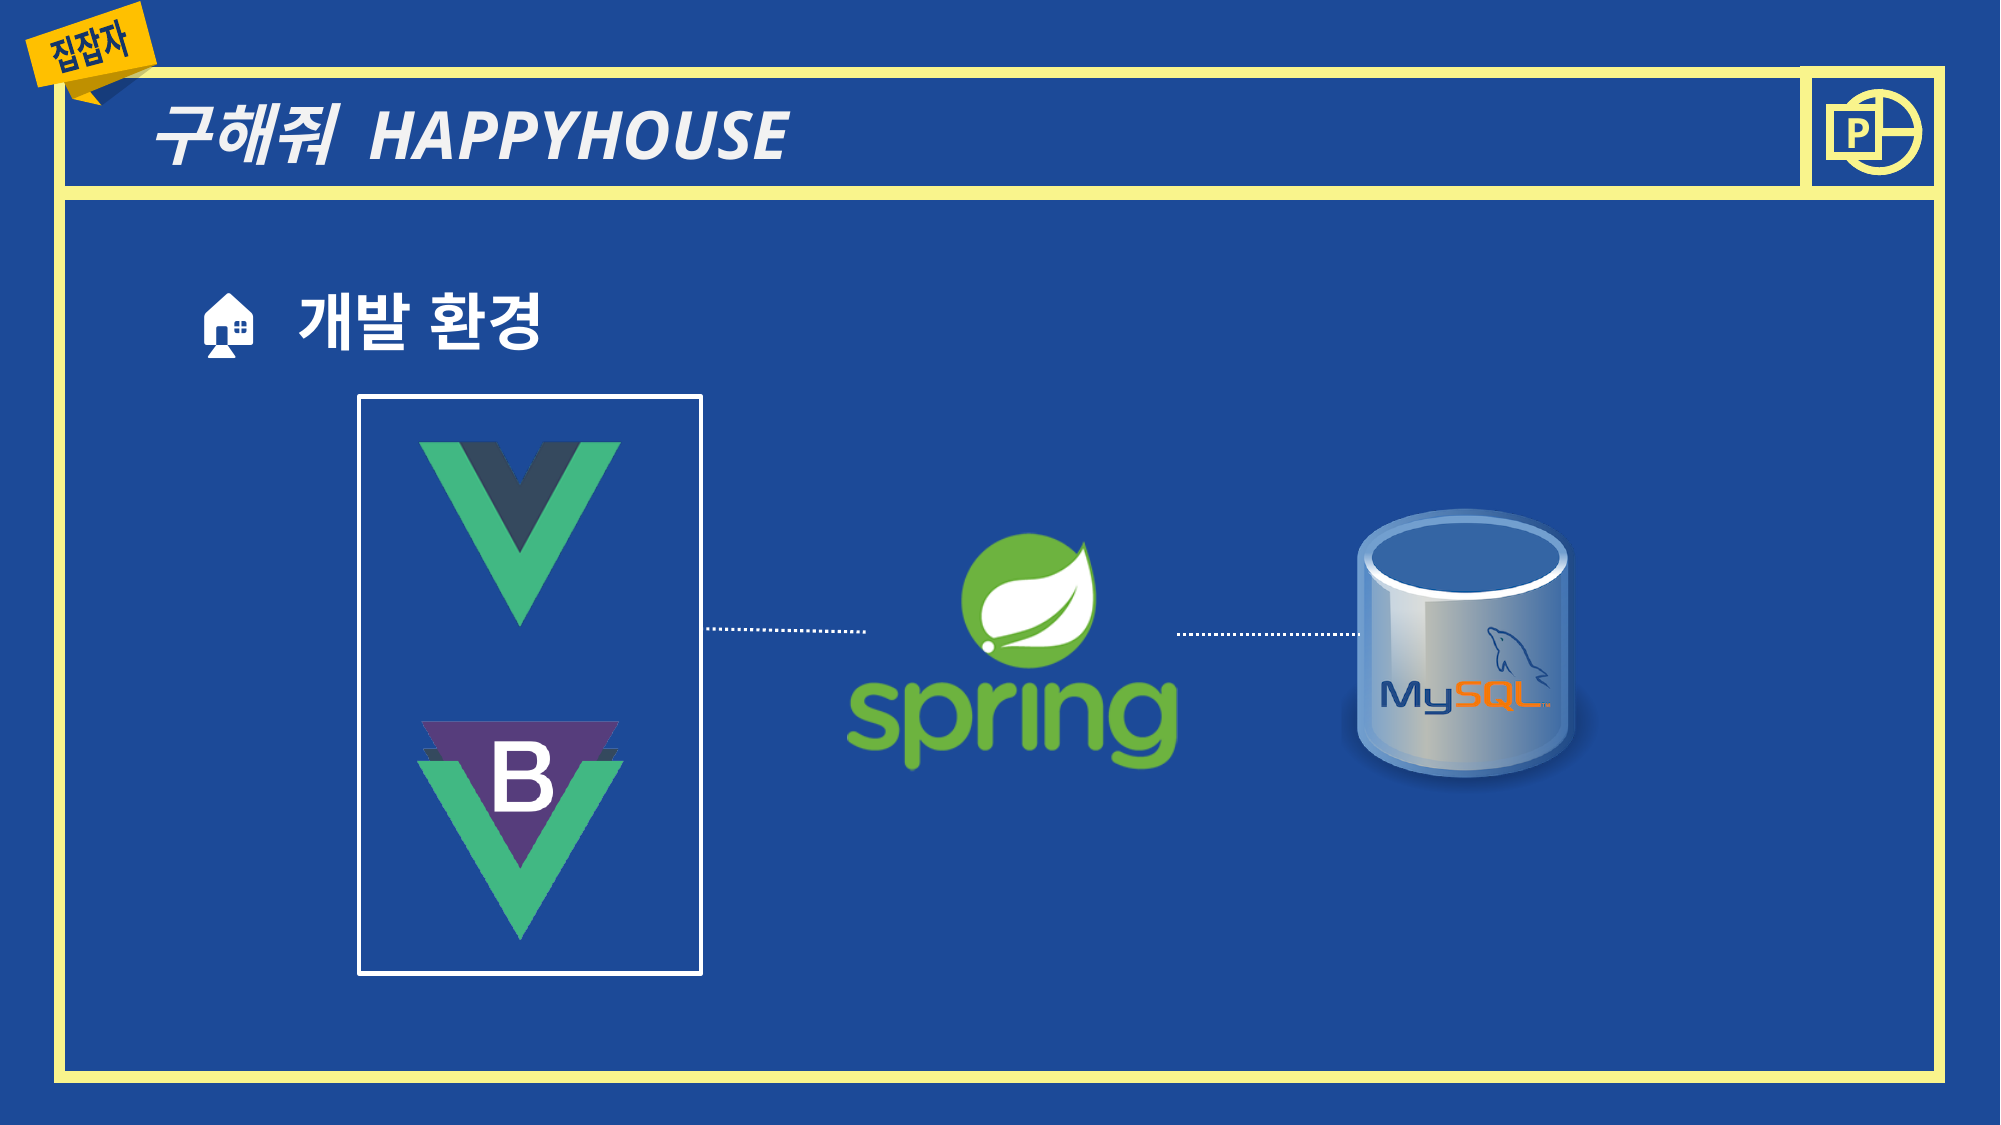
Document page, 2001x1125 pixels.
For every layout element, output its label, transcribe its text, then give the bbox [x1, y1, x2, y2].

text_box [700, 628, 866, 633]
text_box [58, 190, 1940, 1078]
text_box 🏠 개발 환경 [178, 275, 573, 365]
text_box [1806, 72, 1940, 192]
picture [405, 713, 636, 944]
text_box 구해줘 HAPPYHOUSE [58, 71, 1800, 190]
picture [239, 386, 1313, 776]
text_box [29, 15, 161, 106]
picture [1341, 508, 1599, 794]
text_box [359, 684, 701, 974]
